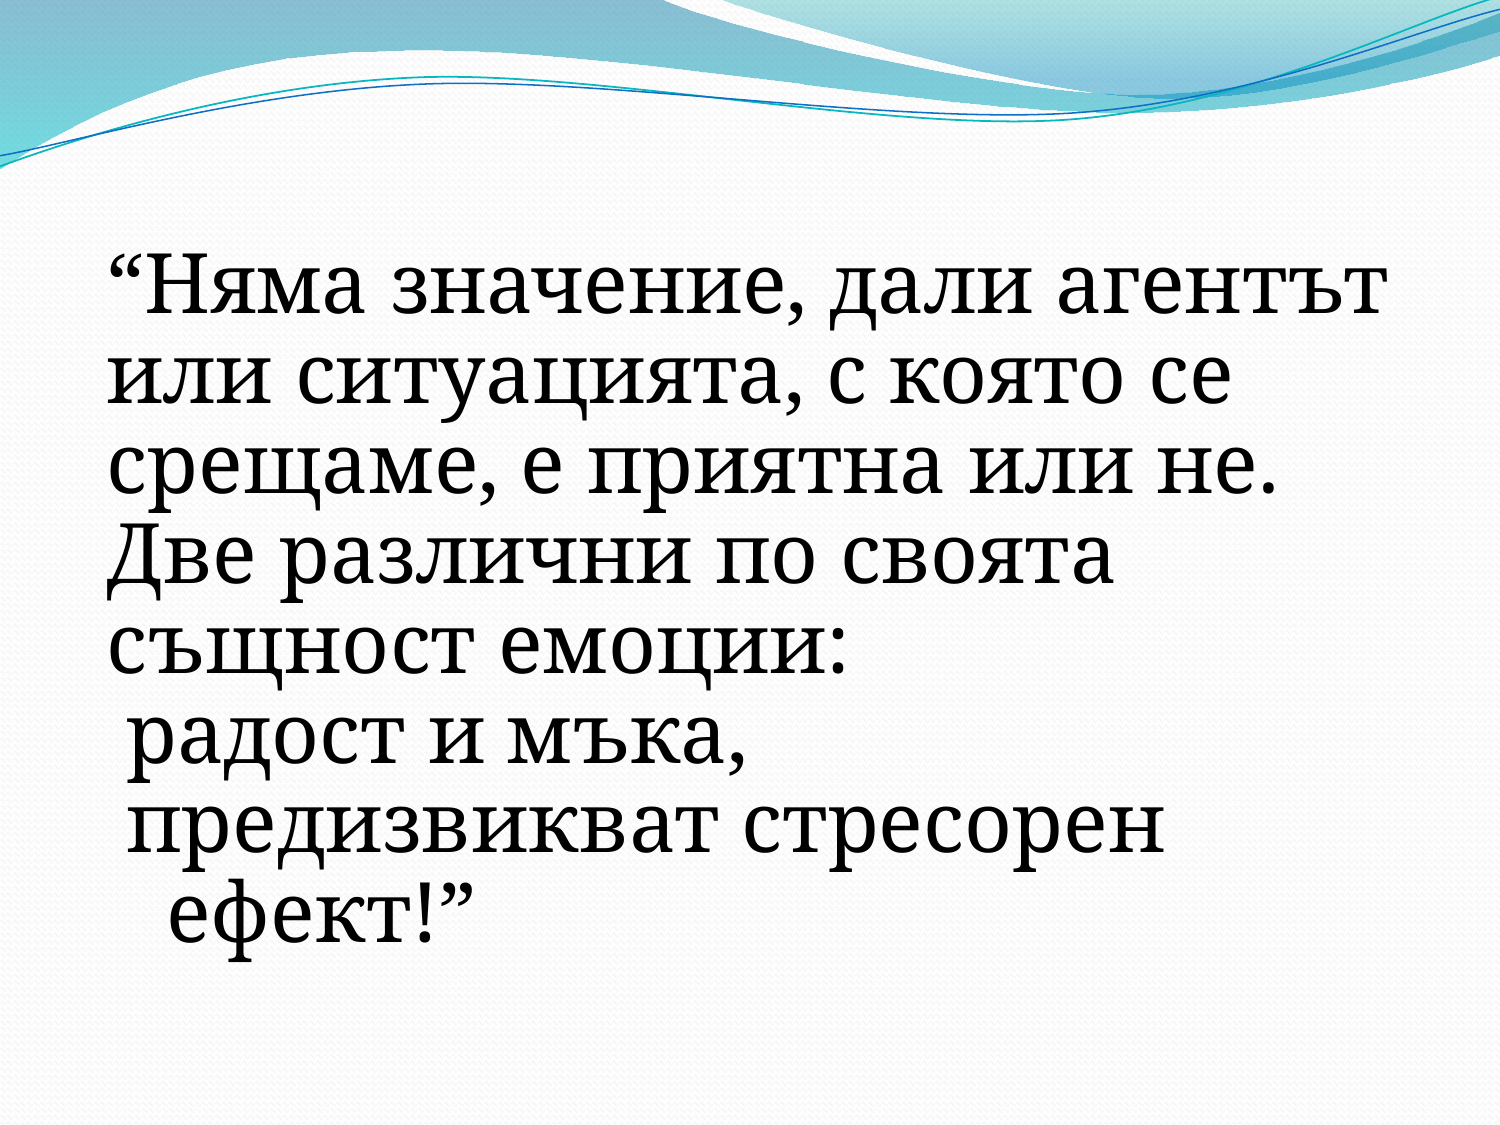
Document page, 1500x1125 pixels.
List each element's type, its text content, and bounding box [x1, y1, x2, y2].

list “Няма значение, дали агентът или ситуацията, с която се срещаме, е приятна или не. Две различни по своята същност емоции: радост и мъка, предизвикват стресорен ефект!” [46, 234, 1432, 1020]
